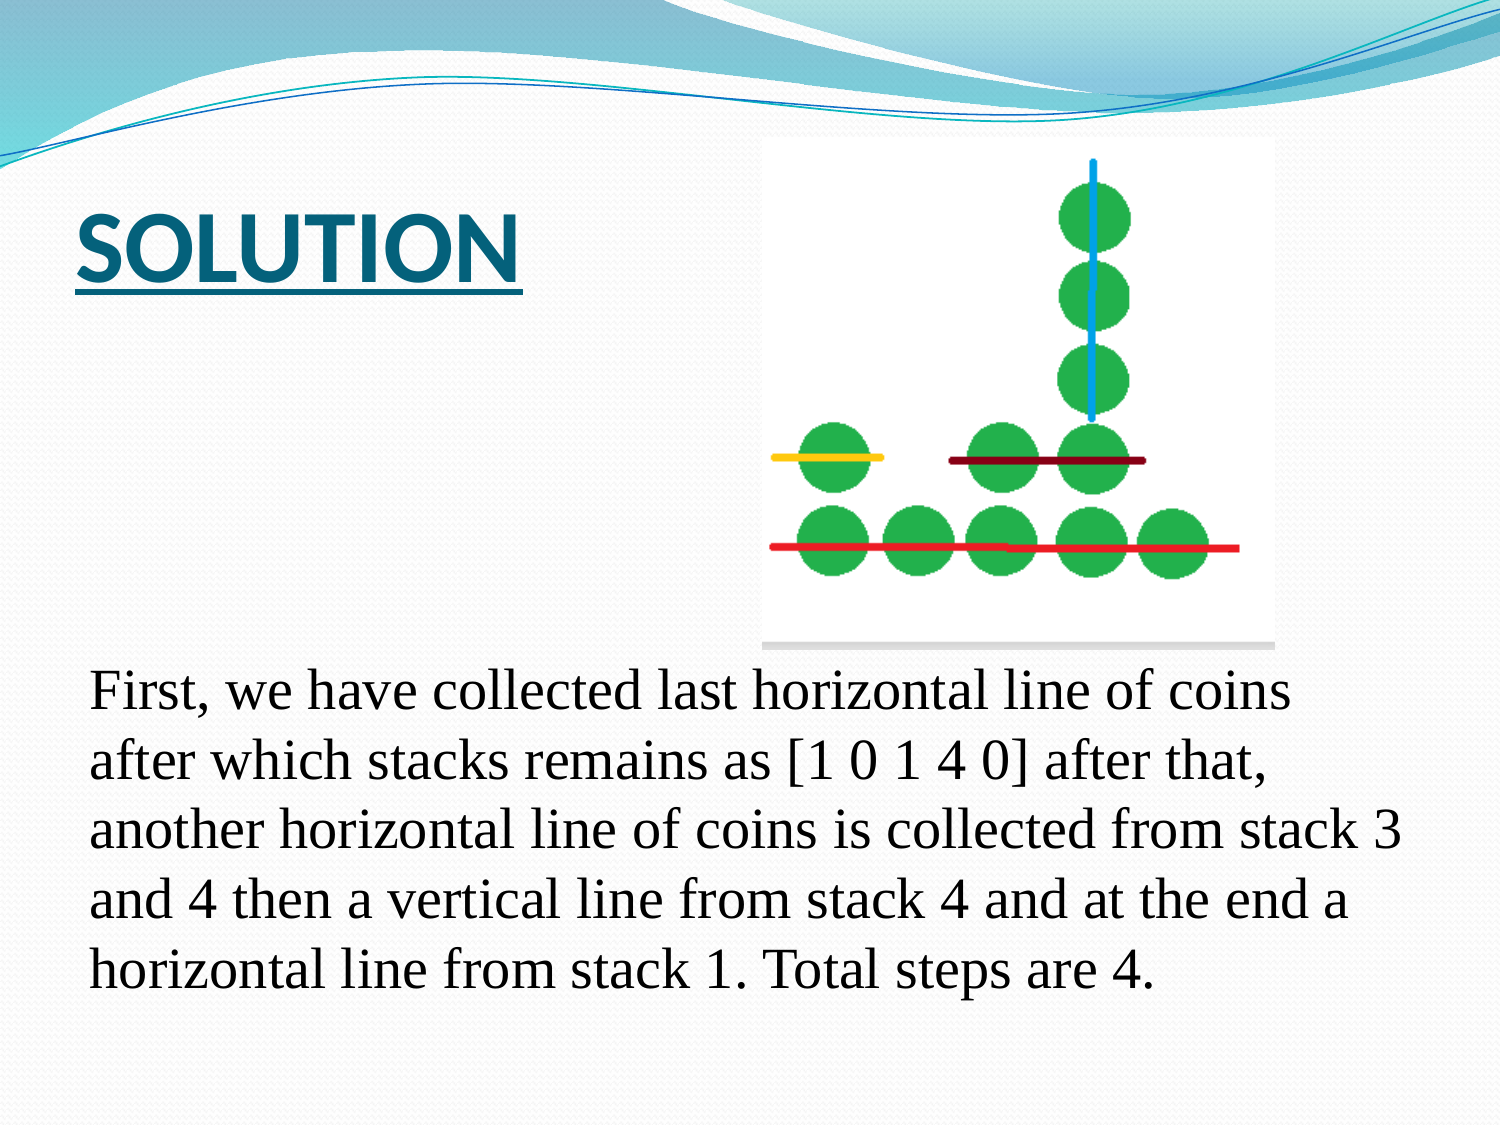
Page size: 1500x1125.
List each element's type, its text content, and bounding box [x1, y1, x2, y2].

list First, we have collected last horizontal line of coins after which stacks remains as [1 0 1 4 0] after that, another horizontal line of coins is collected from stack 3 and 4 then a vertical line from stack 4 and at the end a horizontal line from stack 1. Total steps are 4. [75, 317, 1425, 1038]
picture [762, 137, 1276, 651]
title SOLUTION [75, 115, 1425, 303]
